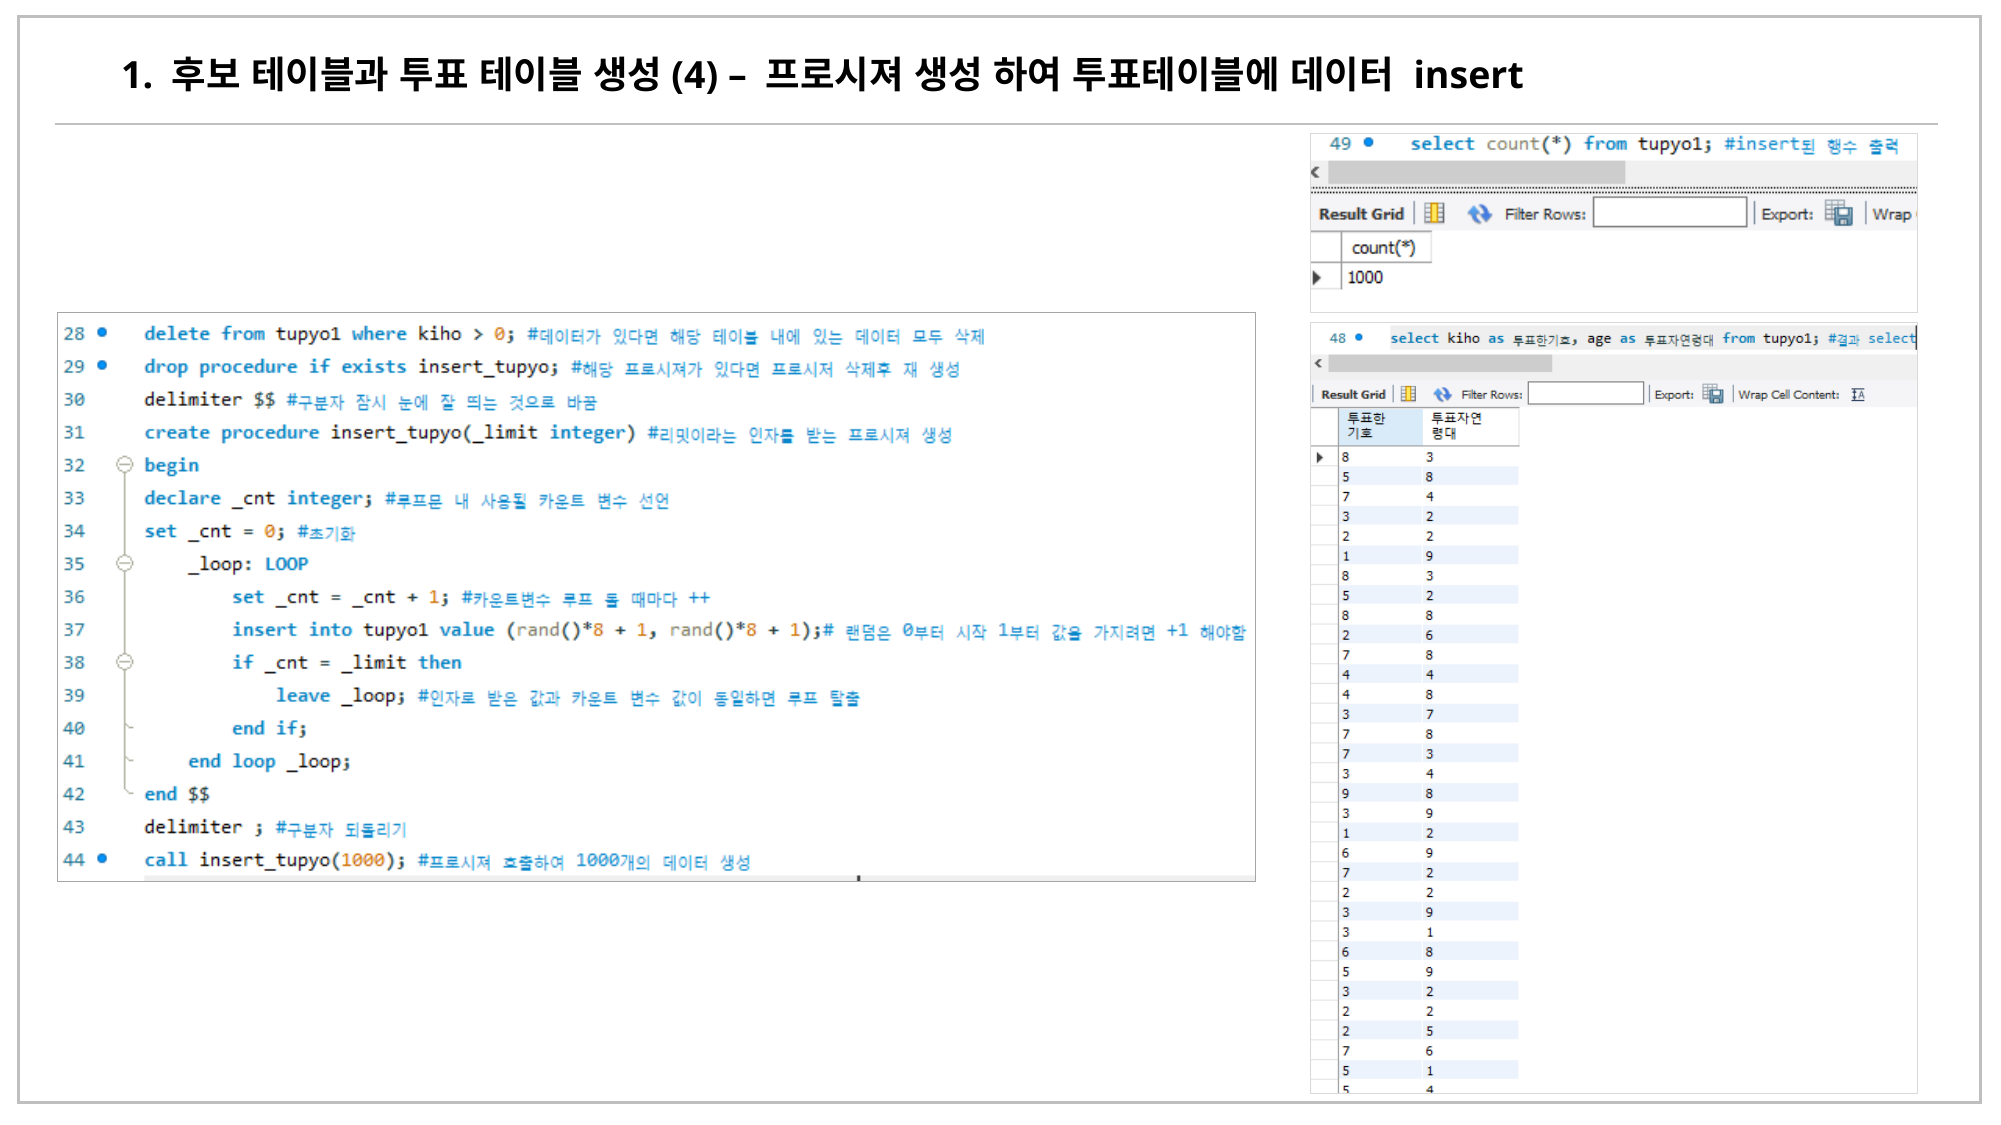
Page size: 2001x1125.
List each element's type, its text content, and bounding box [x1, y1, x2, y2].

text_box 1. 후보 테이블과 투표 테이블 생성(4) – 프로시져 생성 하여 투표테이블에 데이터 insert [106, 43, 1540, 104]
picture [1310, 322, 1918, 1094]
picture [1310, 133, 1918, 313]
picture [57, 312, 1256, 882]
